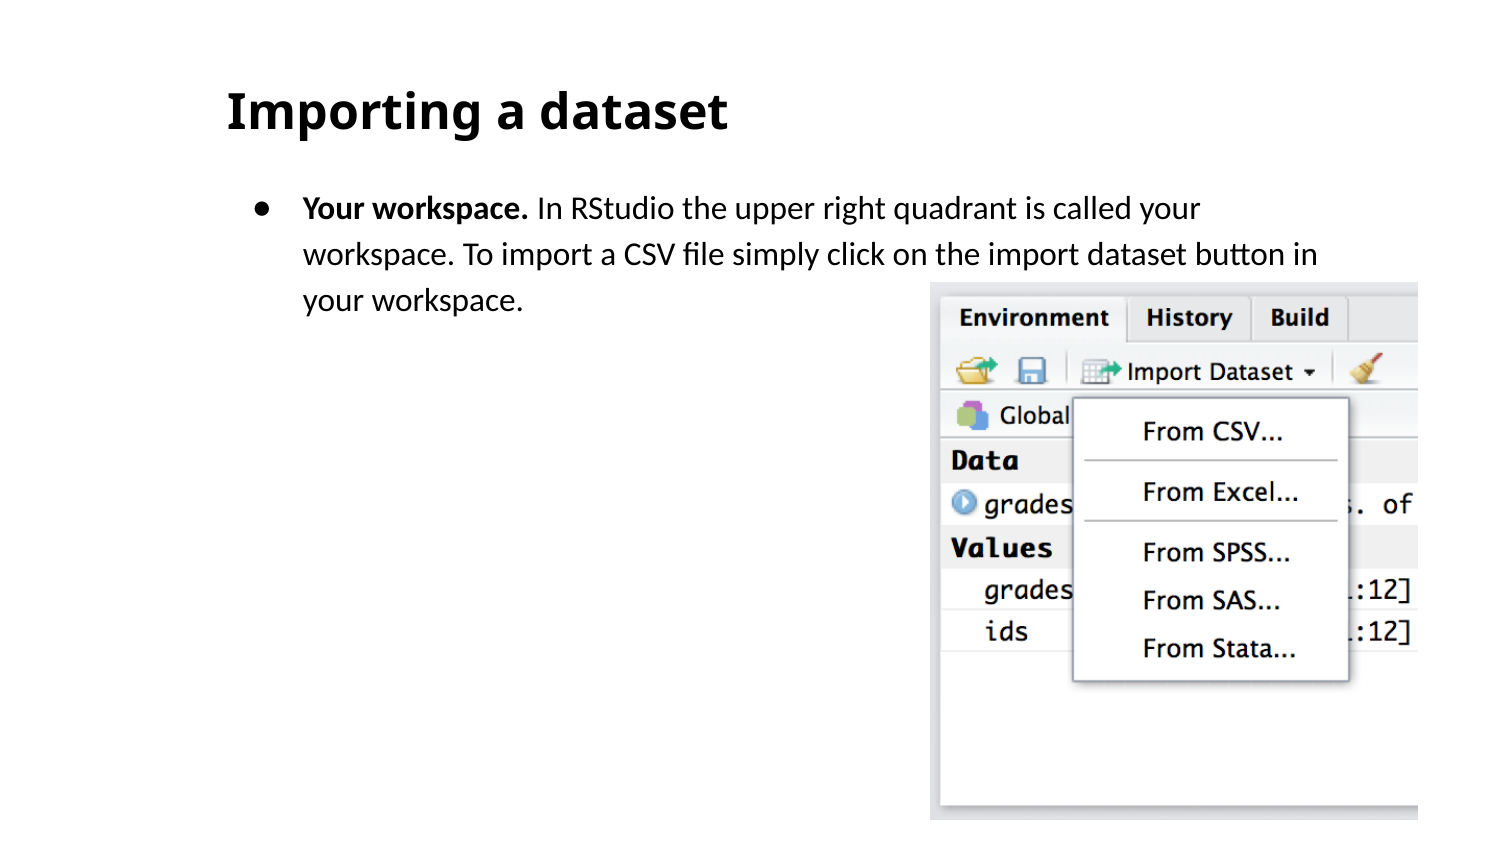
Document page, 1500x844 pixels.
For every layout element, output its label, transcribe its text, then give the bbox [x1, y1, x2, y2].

list Your workspace. In RStudio the upper right quadrant is called your workspace. To import a CSV file simply click on the import dataset button in your workspace. [212, 165, 1368, 330]
title Importing a dataset [212, 64, 1368, 154]
picture [930, 282, 1418, 820]
